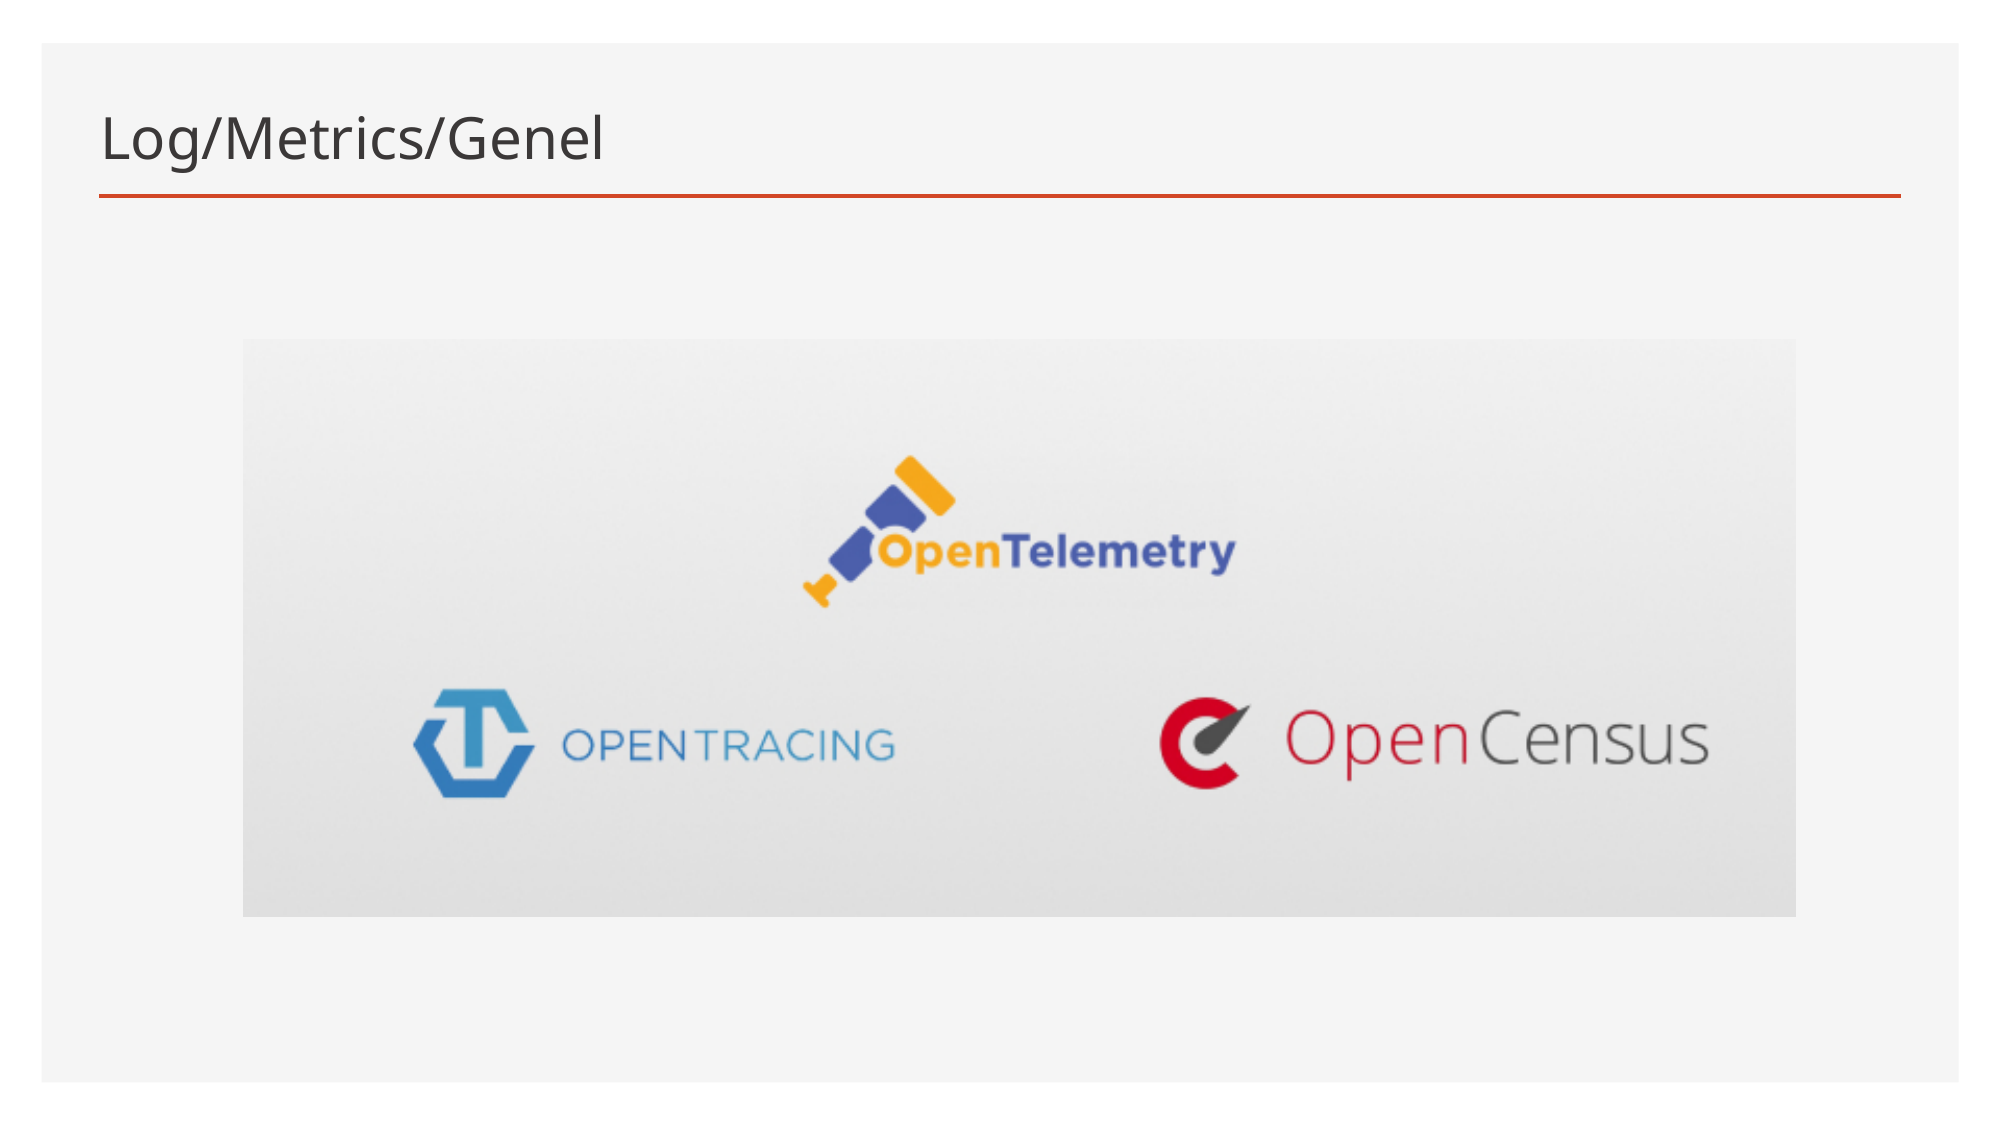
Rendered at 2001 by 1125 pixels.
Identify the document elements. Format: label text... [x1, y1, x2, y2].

picture [243, 339, 1796, 917]
title Log/Metrics/Genel [85, 73, 1214, 179]
